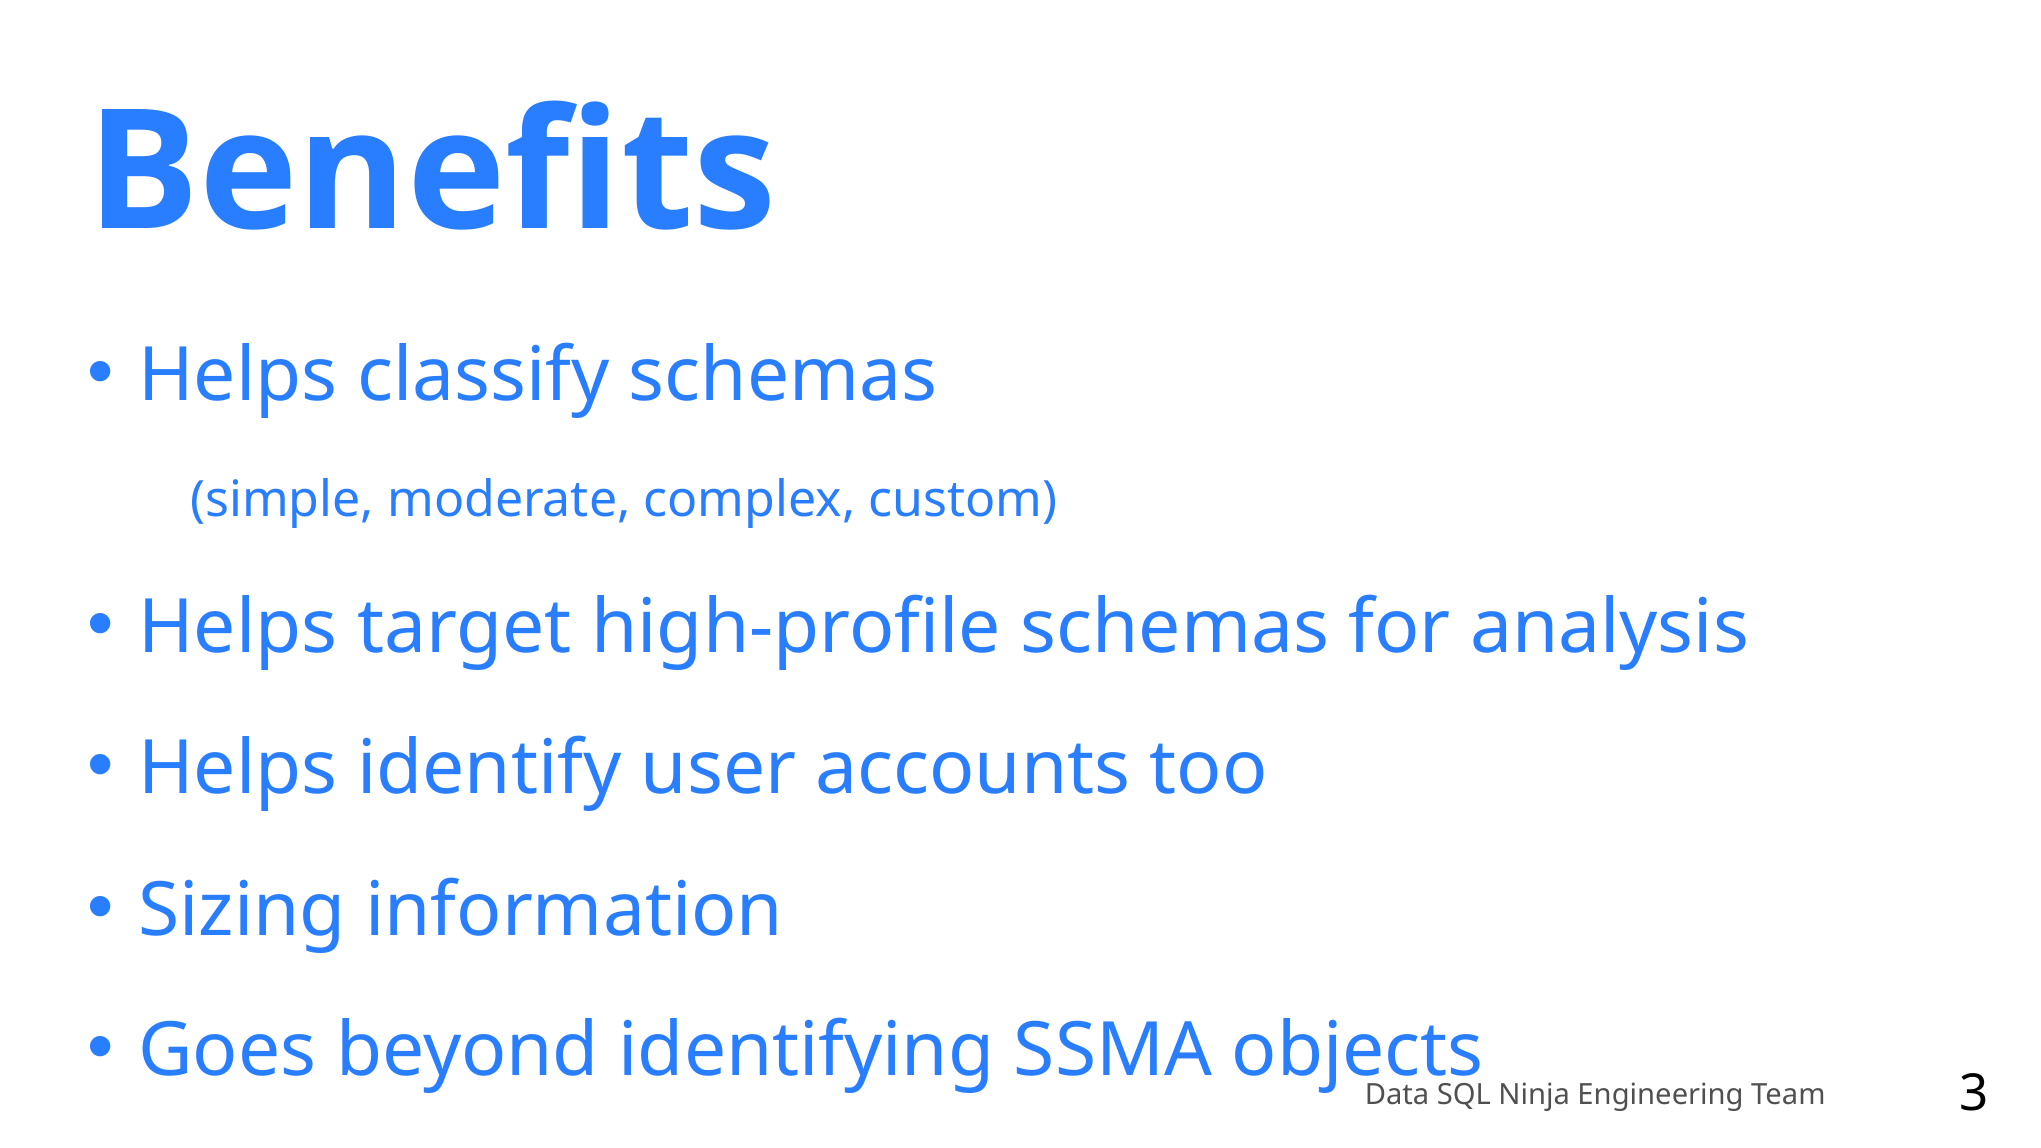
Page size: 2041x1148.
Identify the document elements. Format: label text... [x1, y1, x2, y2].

list Benefits Helps classify schemas (simple, moderate, complex, custom) Helps target high-profile schemas for analysis Helps identify user accounts too Sizing information Goes beyond identifying SSMA objects [57, 46, 1958, 1125]
text_box Data SQL Ninja Engineering Team [1334, 1064, 2029, 1128]
